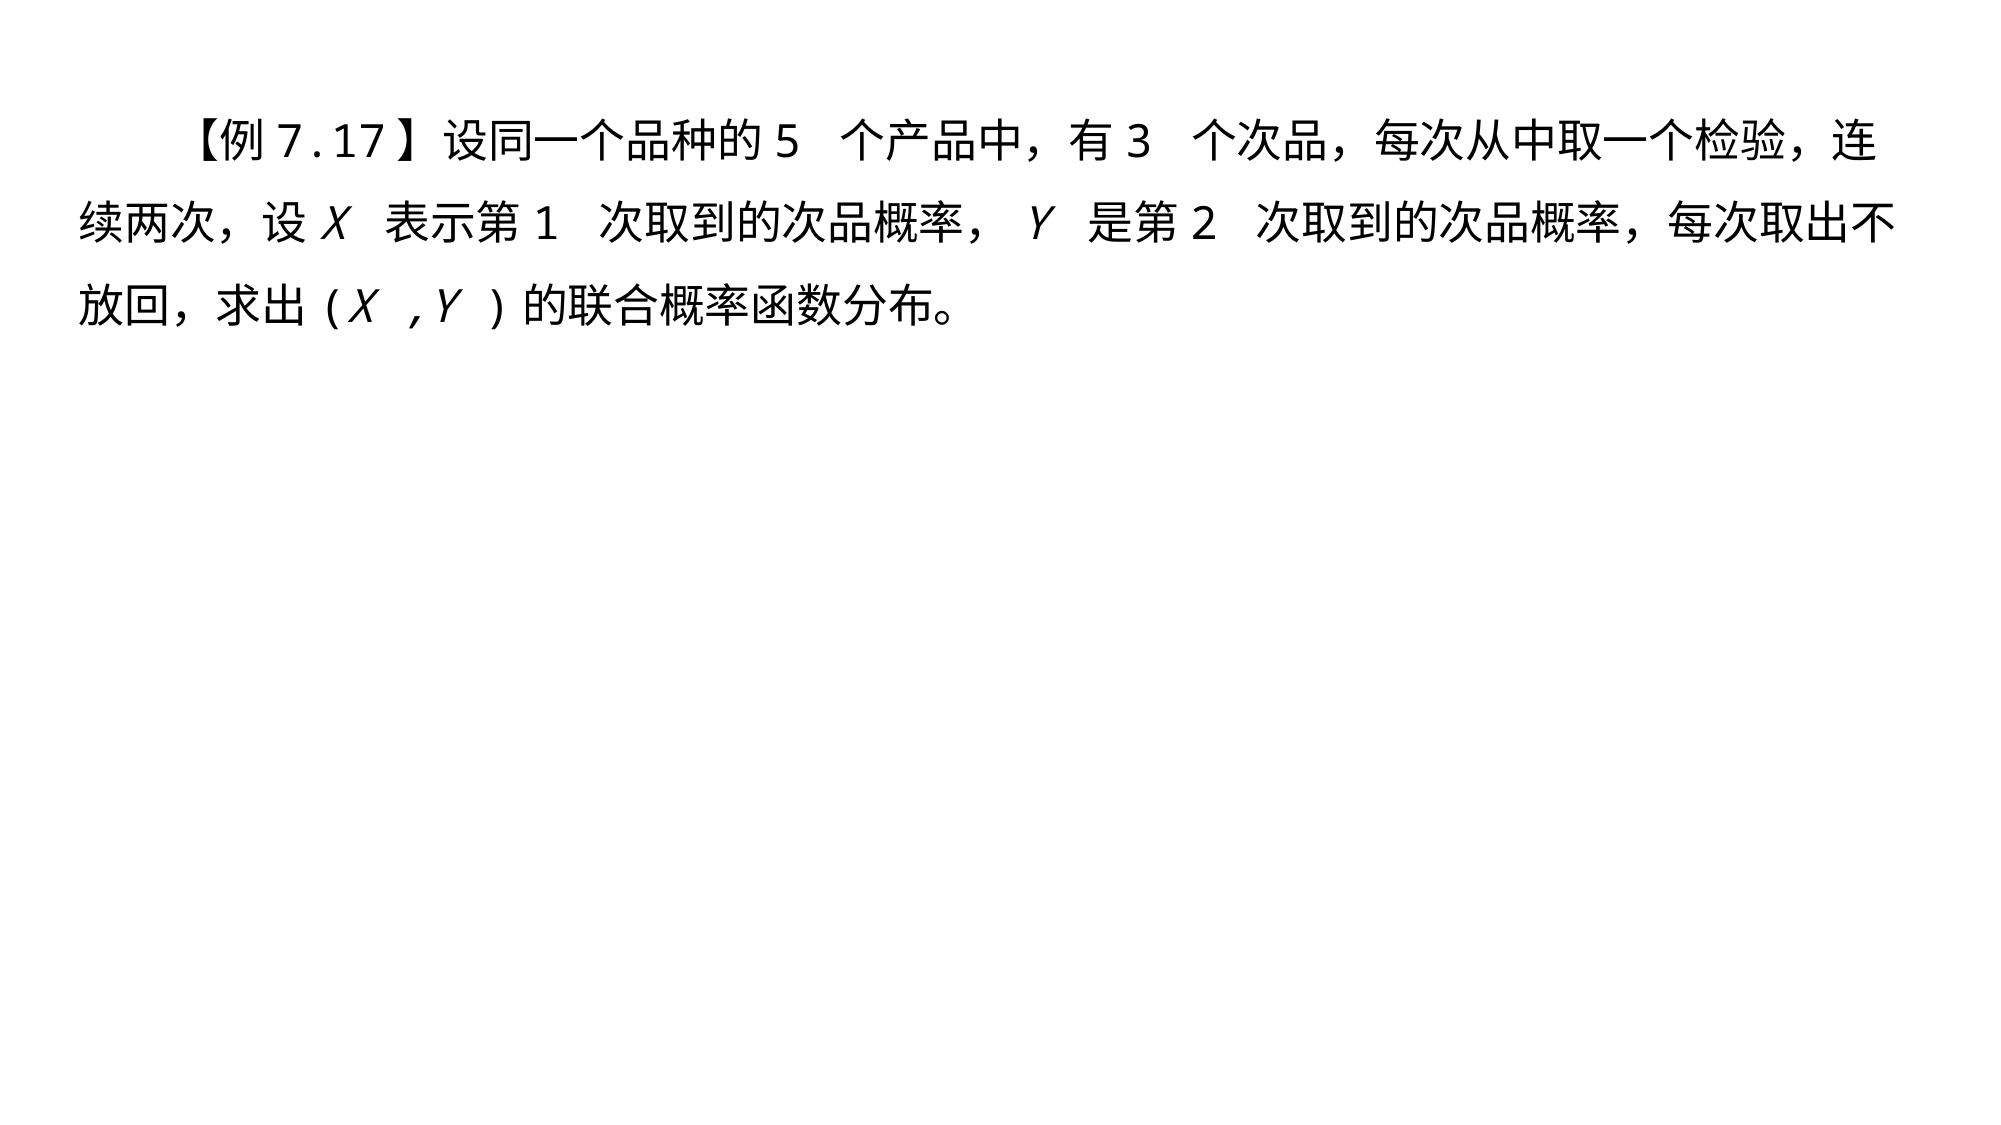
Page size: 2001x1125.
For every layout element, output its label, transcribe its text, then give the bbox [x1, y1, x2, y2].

text_box 【例7.17】设同一个品种的5 个产品中，有3 个次品，每次从中取一个检验，连续两次，设X 表示第1 次取到的次品概率，Y 是第2 次取到的次品概率，每次取出不放回，求出(X ,Y )的联合概率函数分布。 [64, 76, 1936, 339]
